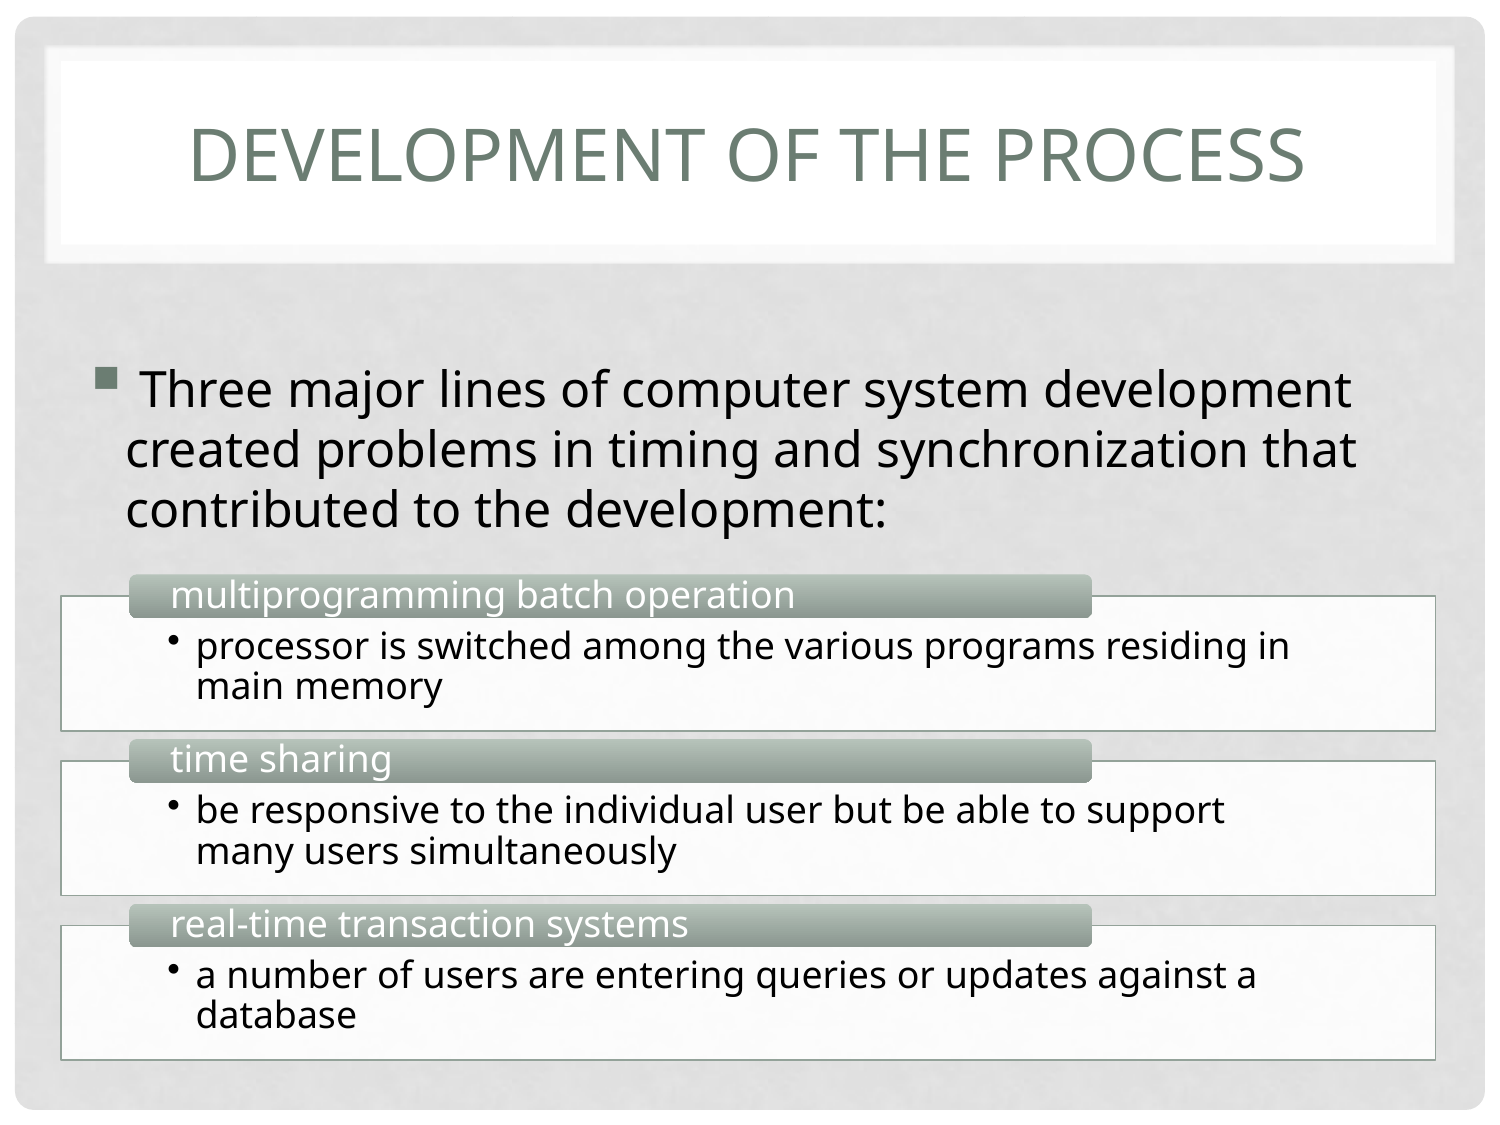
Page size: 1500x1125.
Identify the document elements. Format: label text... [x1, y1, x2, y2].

text_box Three major lines of computer system development created problems in timing and synchronization that contributed to the development: [74, 350, 1413, 569]
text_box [60, 569, 1436, 1066]
title Development of the Process [69, 66, 1425, 238]
